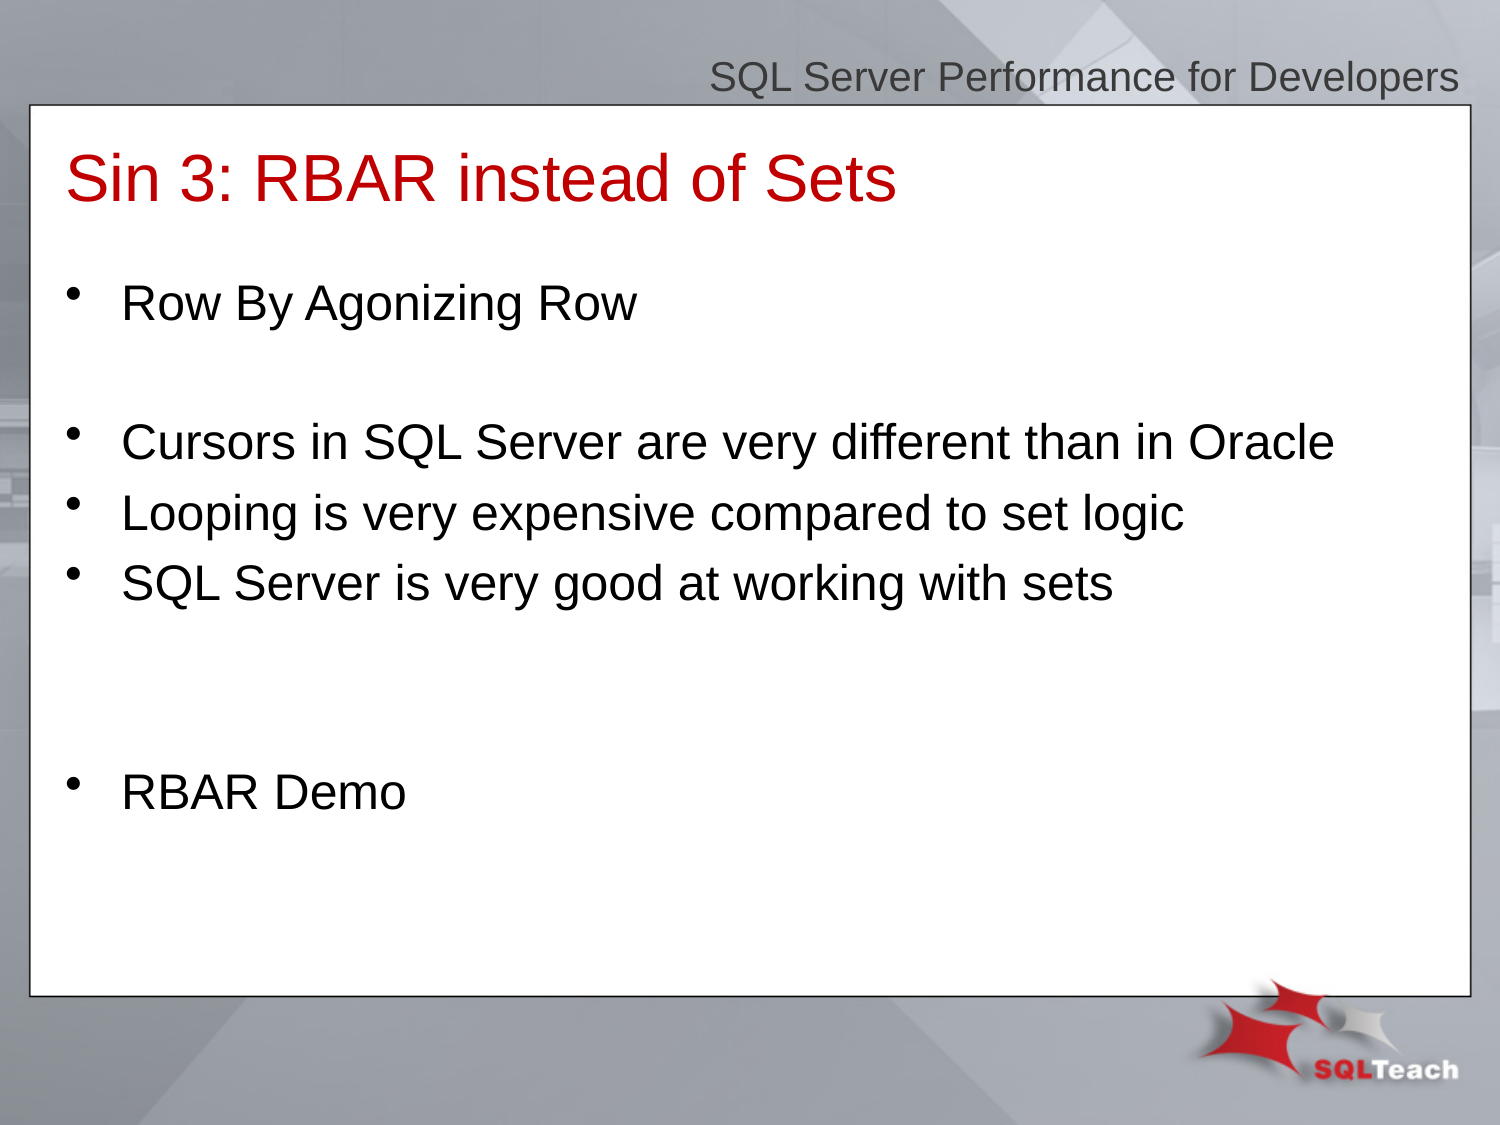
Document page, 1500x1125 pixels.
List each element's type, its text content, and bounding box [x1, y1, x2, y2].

title Sin 3: RBAR instead of Sets [49, 137, 1326, 213]
text_box SQL Server Performance for Developers [199, 37, 1475, 113]
picture [0, 0, 1500, 1125]
list Row By Agonizing Row Cursors in SQL Server are very different than in Oracle Looping is very expensive compared to set logic SQL Server is very good at working with sets RBAR Demo [49, 262, 1463, 988]
